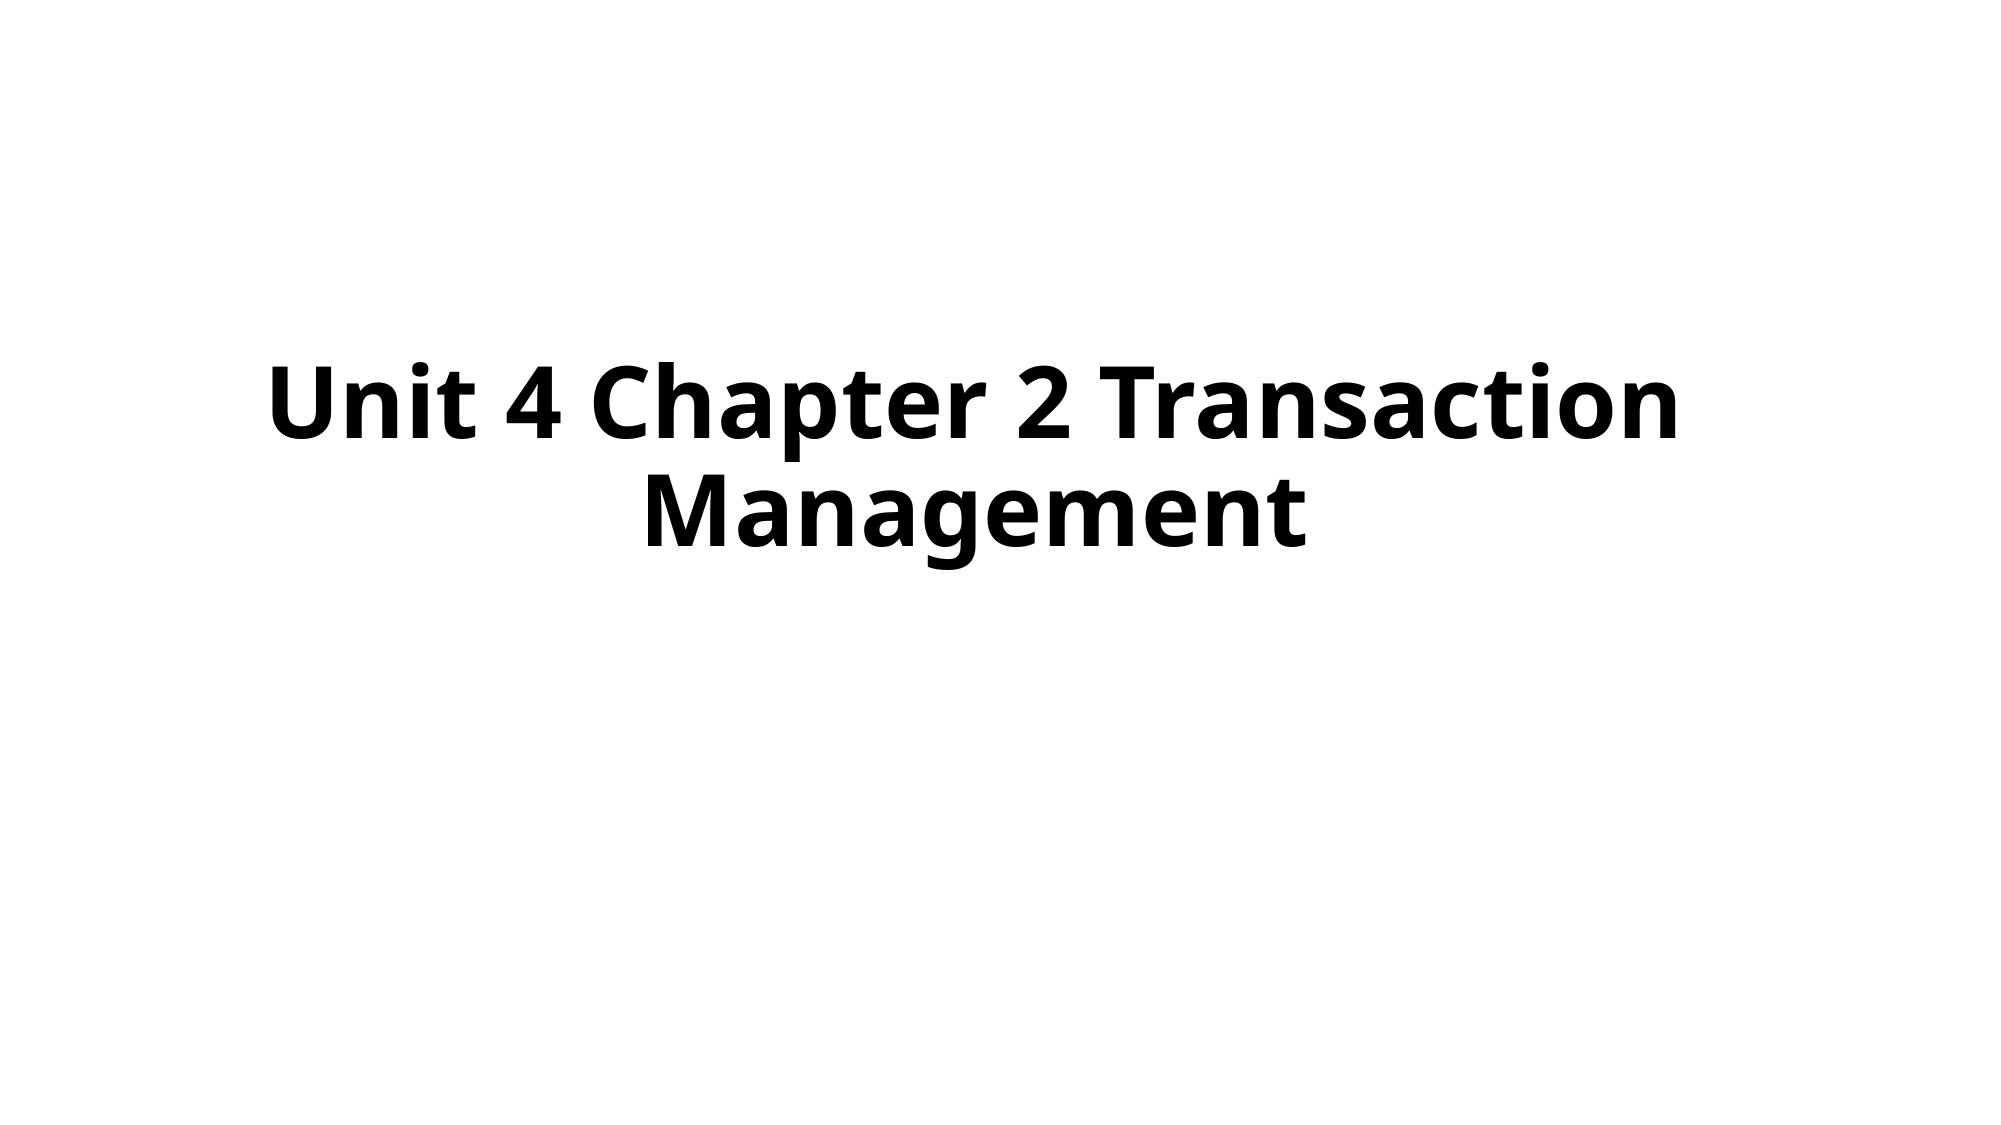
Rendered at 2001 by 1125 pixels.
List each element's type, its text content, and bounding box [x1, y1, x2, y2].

title Unit 4 Chapter 2 Transaction Management [43, 184, 1907, 576]
